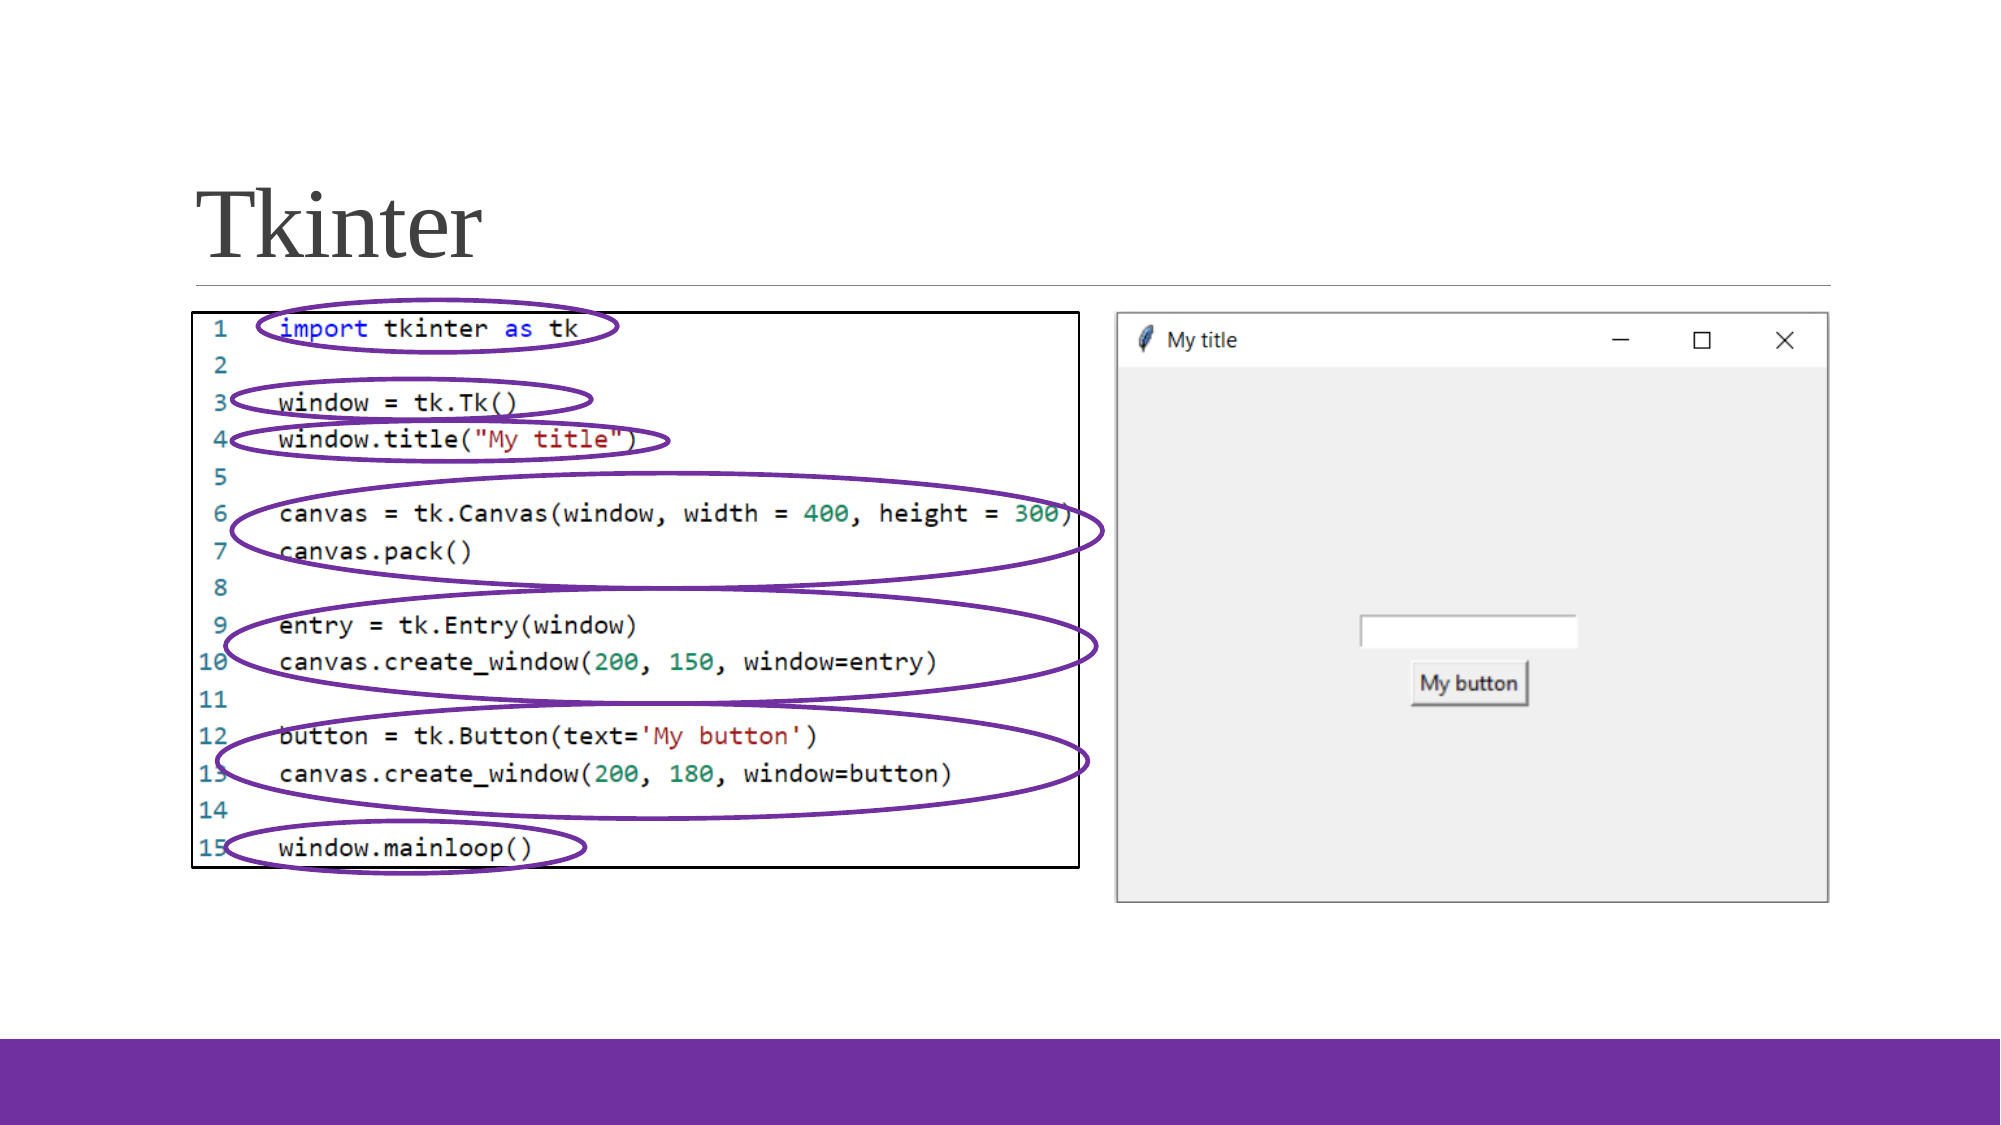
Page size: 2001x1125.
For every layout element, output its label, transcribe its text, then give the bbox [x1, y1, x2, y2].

picture [1113, 311, 1831, 904]
text_box [1098, 520, 1104, 541]
title Tkinter [180, 47, 1830, 285]
text_box [299, 298, 576, 308]
picture [179, 311, 1092, 869]
